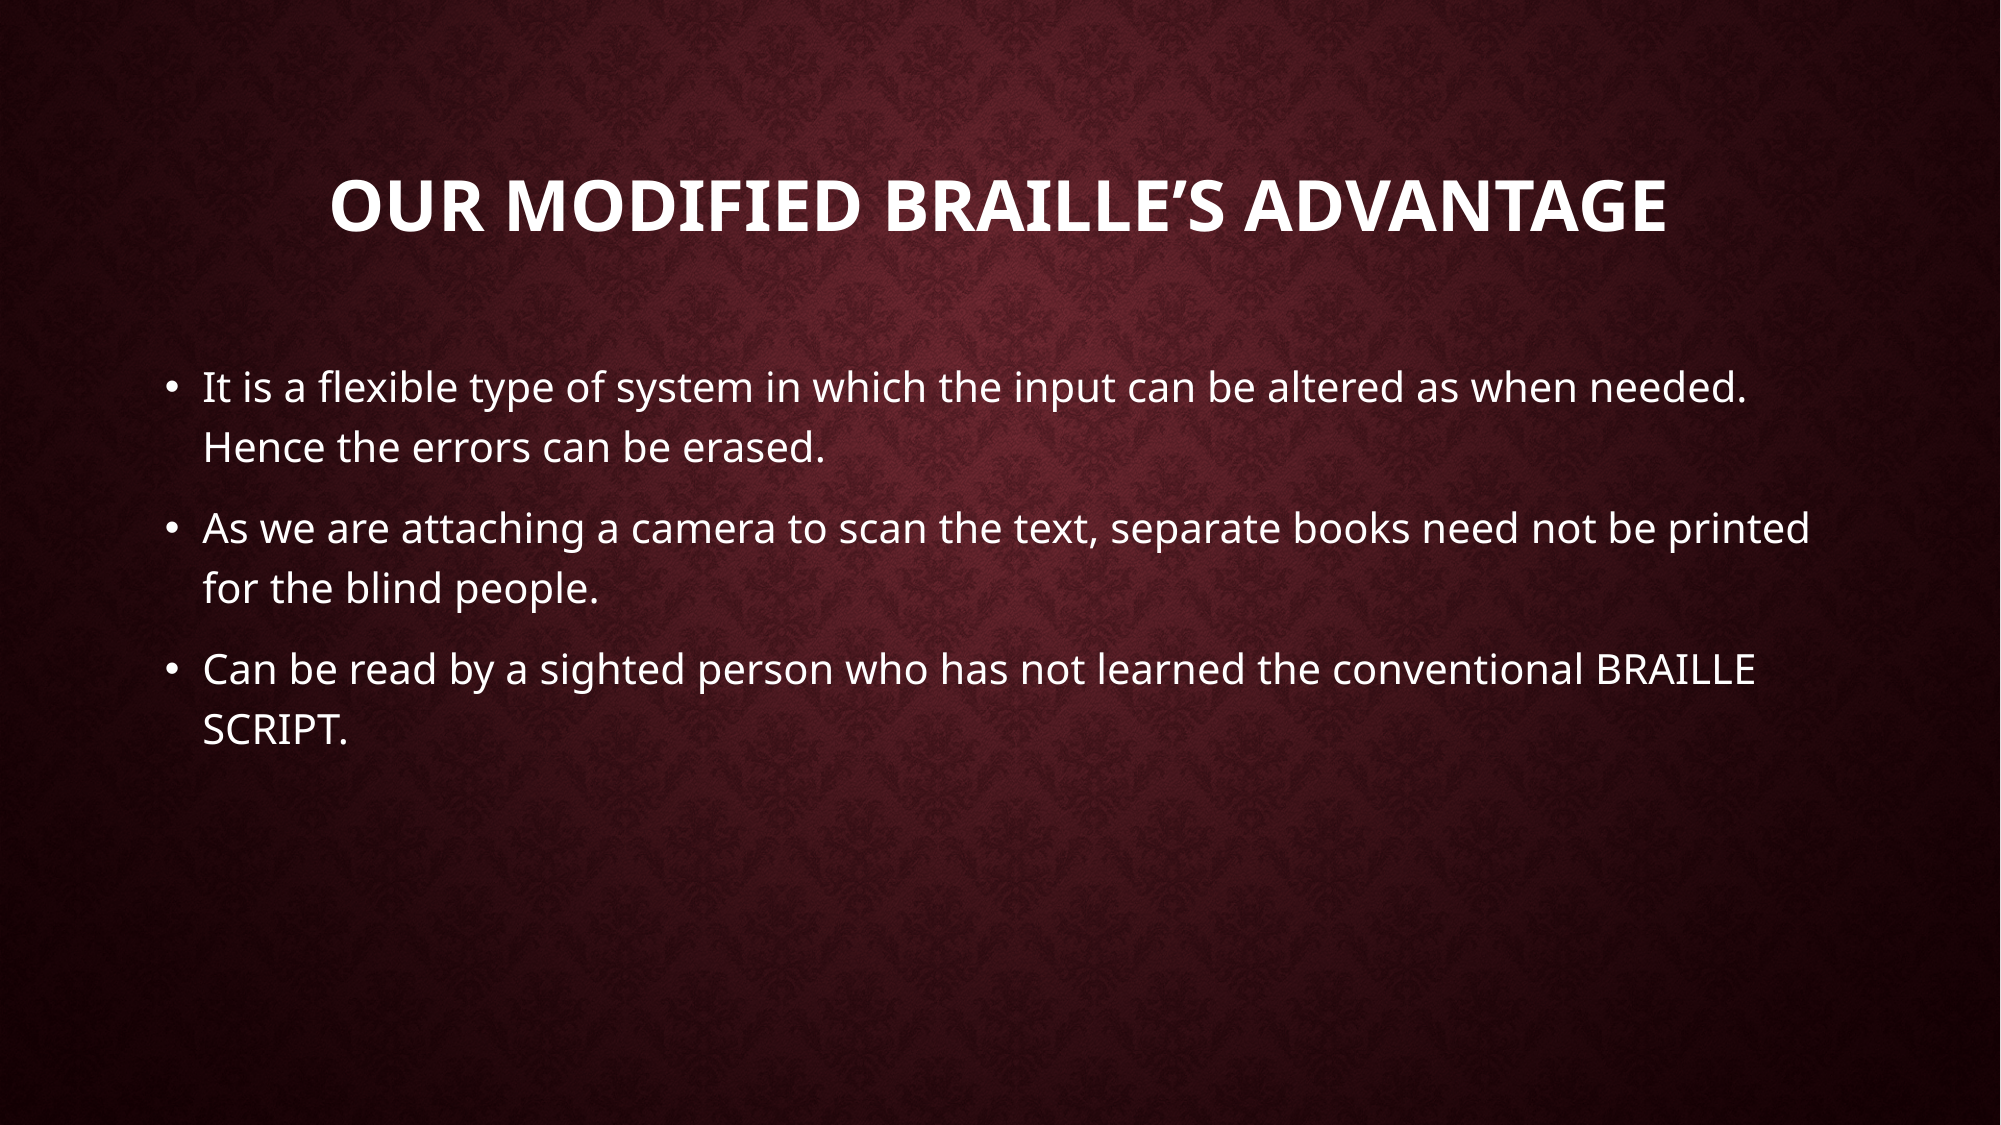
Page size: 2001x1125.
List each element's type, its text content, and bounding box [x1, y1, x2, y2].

list It is a flexible type of system in which the input can be altered as when needed. Hence the errors can be erased. As we are attaching a camera to scan the text, separate books need not be printed for the blind people. Can be read by a sighted person who has not learned the conventional BRAILLE SCRIPT. [149, 343, 1849, 950]
title Our modified braille’s advantage [149, 99, 1849, 318]
